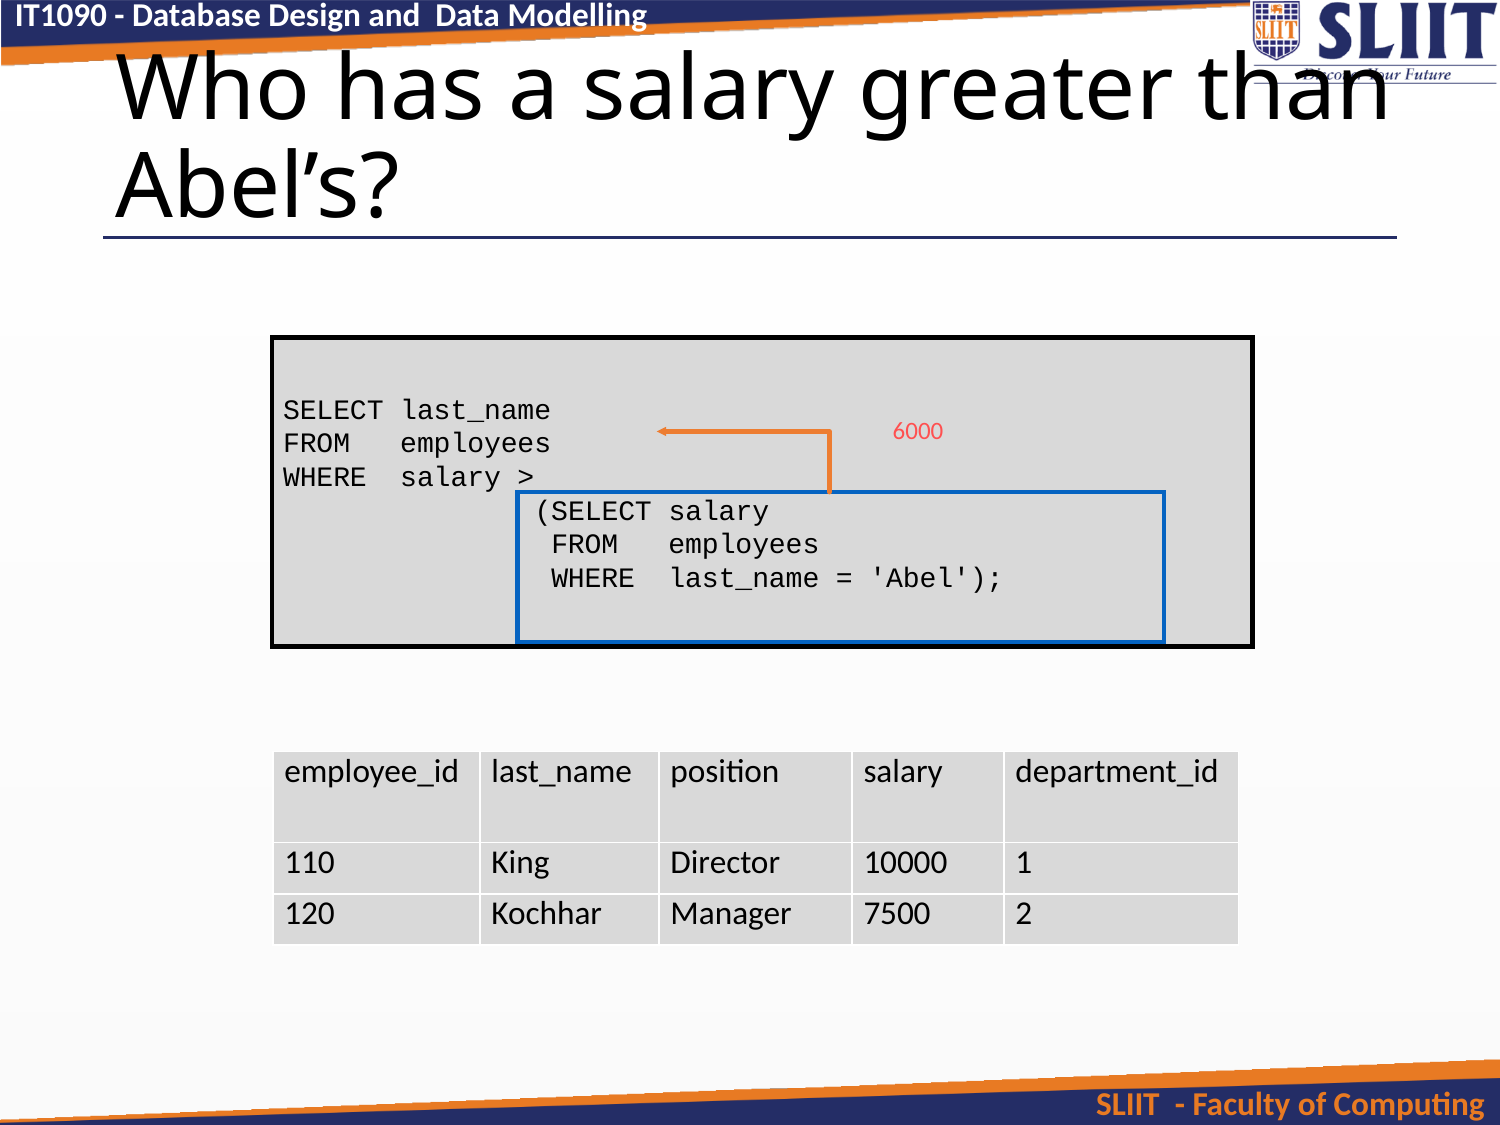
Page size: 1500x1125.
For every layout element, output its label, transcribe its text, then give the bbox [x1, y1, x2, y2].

text_box [656, 427, 830, 493]
table_cell King [481, 843, 658, 893]
picture [2, 2, 1249, 75]
text_box SELECT last_name FROM employees WHERE salary > (SELECT salary FROM employees WHERE last_name = 'Abel'); [271, 337, 1253, 647]
table_header last_name [481, 752, 658, 842]
picture [1250, 0, 1500, 84]
table_cell 1 [1005, 843, 1238, 893]
picture [0, 1050, 1500, 1125]
table_header department_id [1005, 752, 1238, 842]
table_header employee_id [274, 752, 479, 842]
title Who has a salary greater than Abel’s? [100, 32, 1479, 245]
table_cell Manager [660, 895, 851, 944]
table_cell Kochhar [481, 895, 658, 944]
table_cell 2 [1005, 895, 1238, 944]
table_cell 110 [274, 843, 479, 893]
table_cell 7500 [853, 895, 1003, 944]
text_box [517, 492, 1165, 643]
table_cell 10000 [853, 843, 1003, 893]
table_header salary [853, 752, 1003, 842]
table_header position [660, 752, 851, 842]
table_cell 120 [274, 895, 479, 944]
table_cell Director [660, 843, 851, 893]
text_box 6000 [881, 403, 956, 451]
